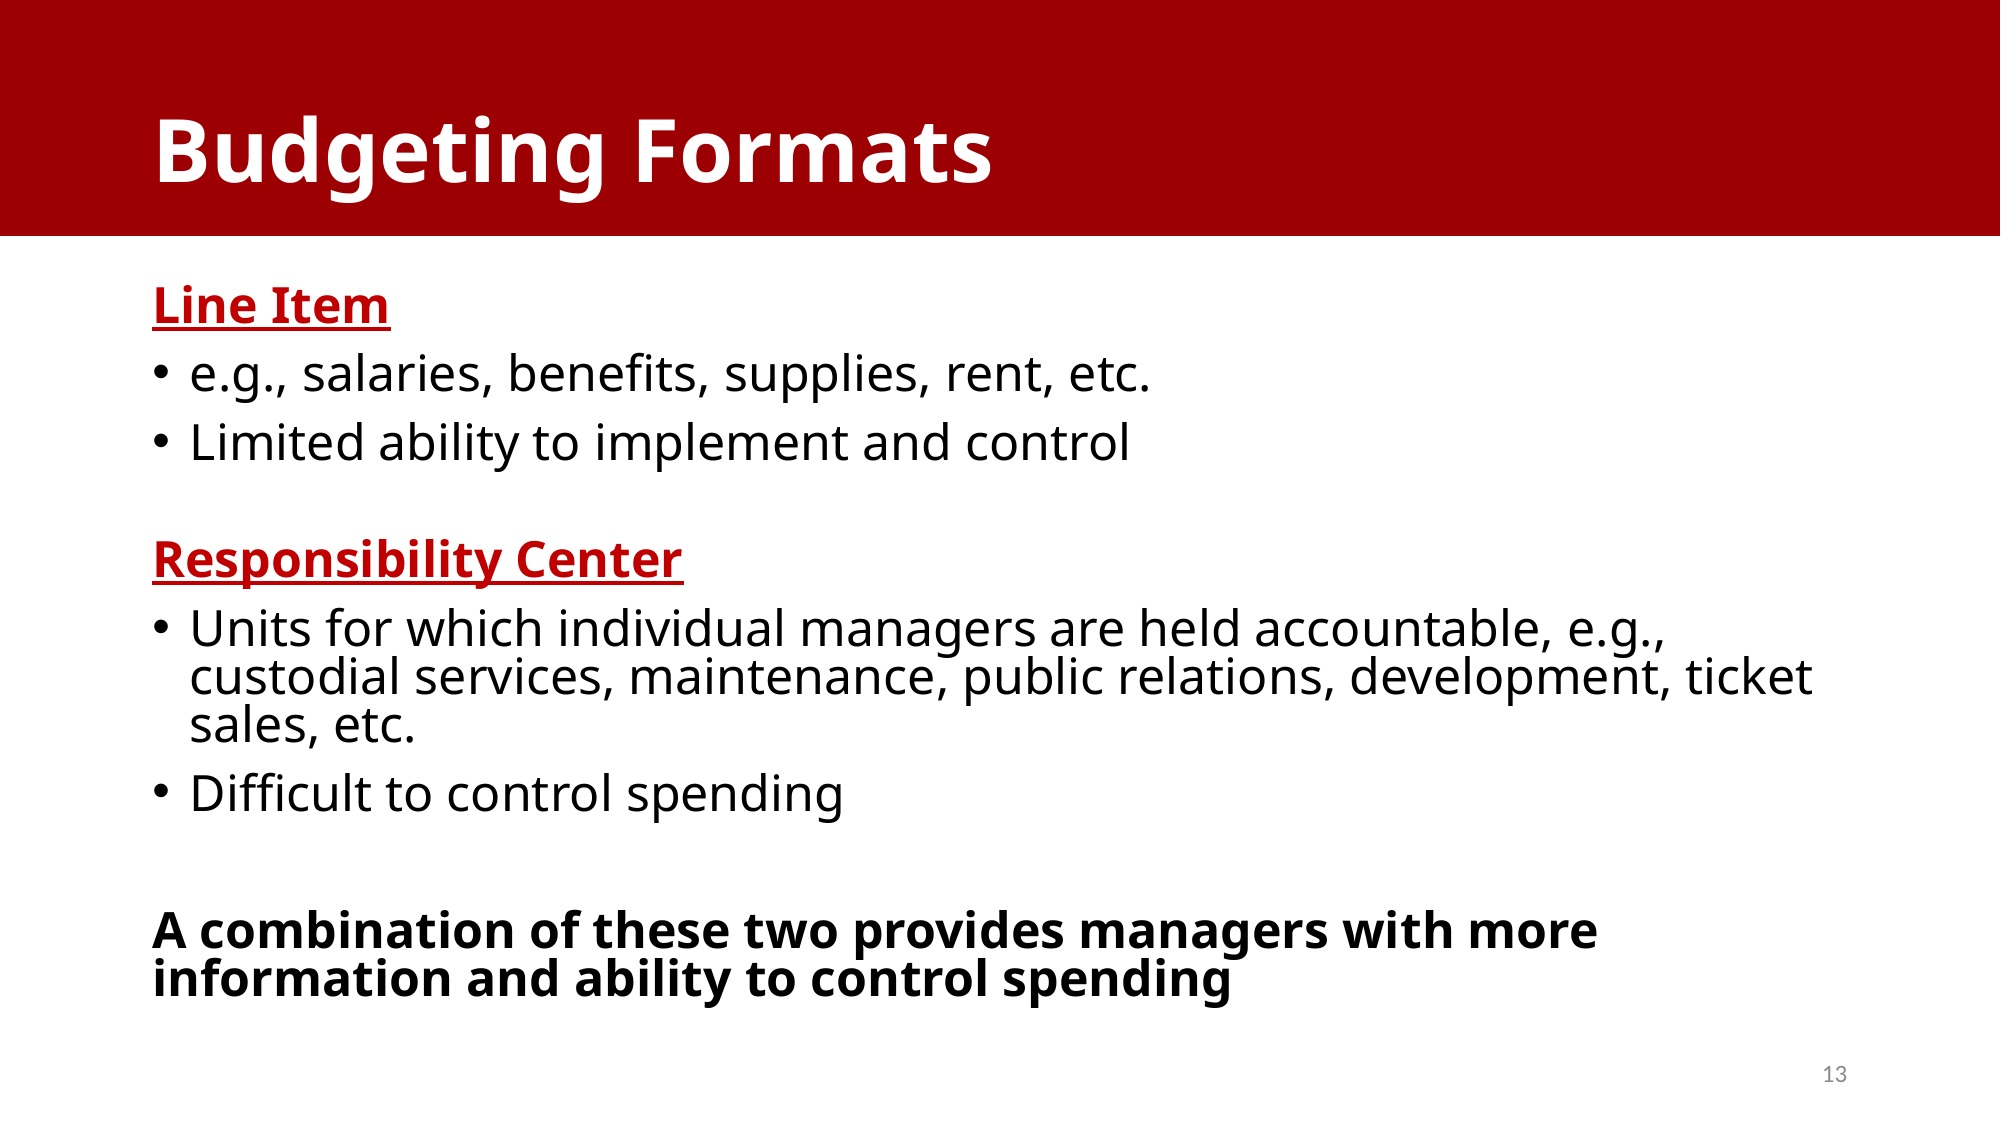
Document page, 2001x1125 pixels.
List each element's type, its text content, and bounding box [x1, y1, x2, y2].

slide_number 13 [1412, 1042, 1863, 1103]
text_box [0, 0, 2000, 236]
list Line Item e.g., salaries, benefits, supplies, rent, etc. Limited ability to implement and control Responsibility Center Units for which individual managers are held accountable, e.g., custodial services, maintenance, public relations, development, ticket sales, etc. Difficult to control spending A combination of these two provides managers with more information and ability to control spending [137, 277, 1863, 1014]
title Budgeting Formats [137, 45, 1863, 264]
